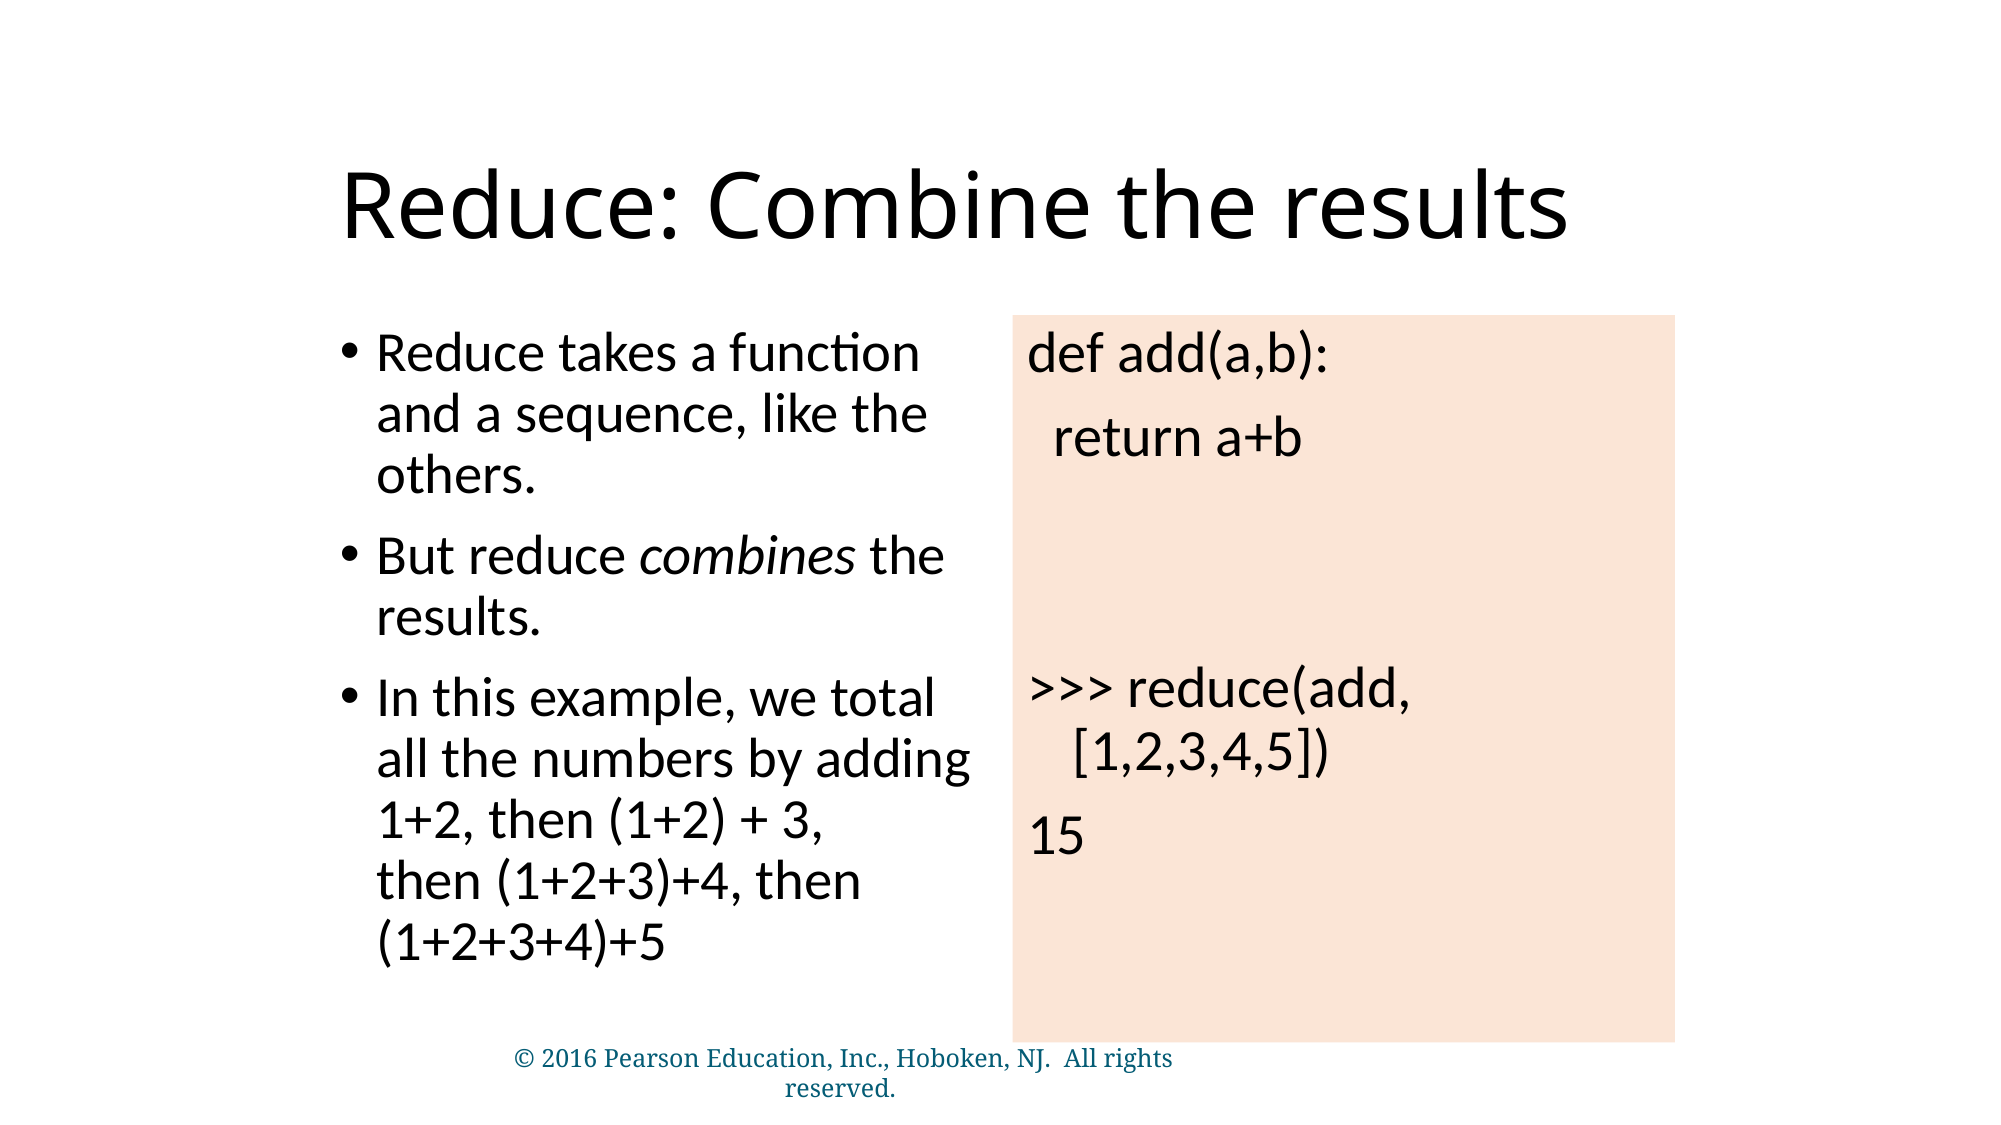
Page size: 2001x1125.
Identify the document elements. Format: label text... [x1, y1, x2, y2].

title Reduce: Combine the results [324, 115, 1675, 304]
list def add(a,b): return a+b >>> reduce(add,[1,2,3,4,5]) 15 [1012, 315, 1675, 1043]
list Reduce takes a function and a sequence, like the others. But reduce combines the results. In this example, we total all the numbers by adding 1+2, then (1+2) + 3, then (1+2+3)+4, then (1+2+3+4)+5 [324, 315, 988, 1043]
footer © 2016 Pearson Education, Inc., Hoboken, NJ. All rights reserved. [450, 1042, 1238, 1103]
